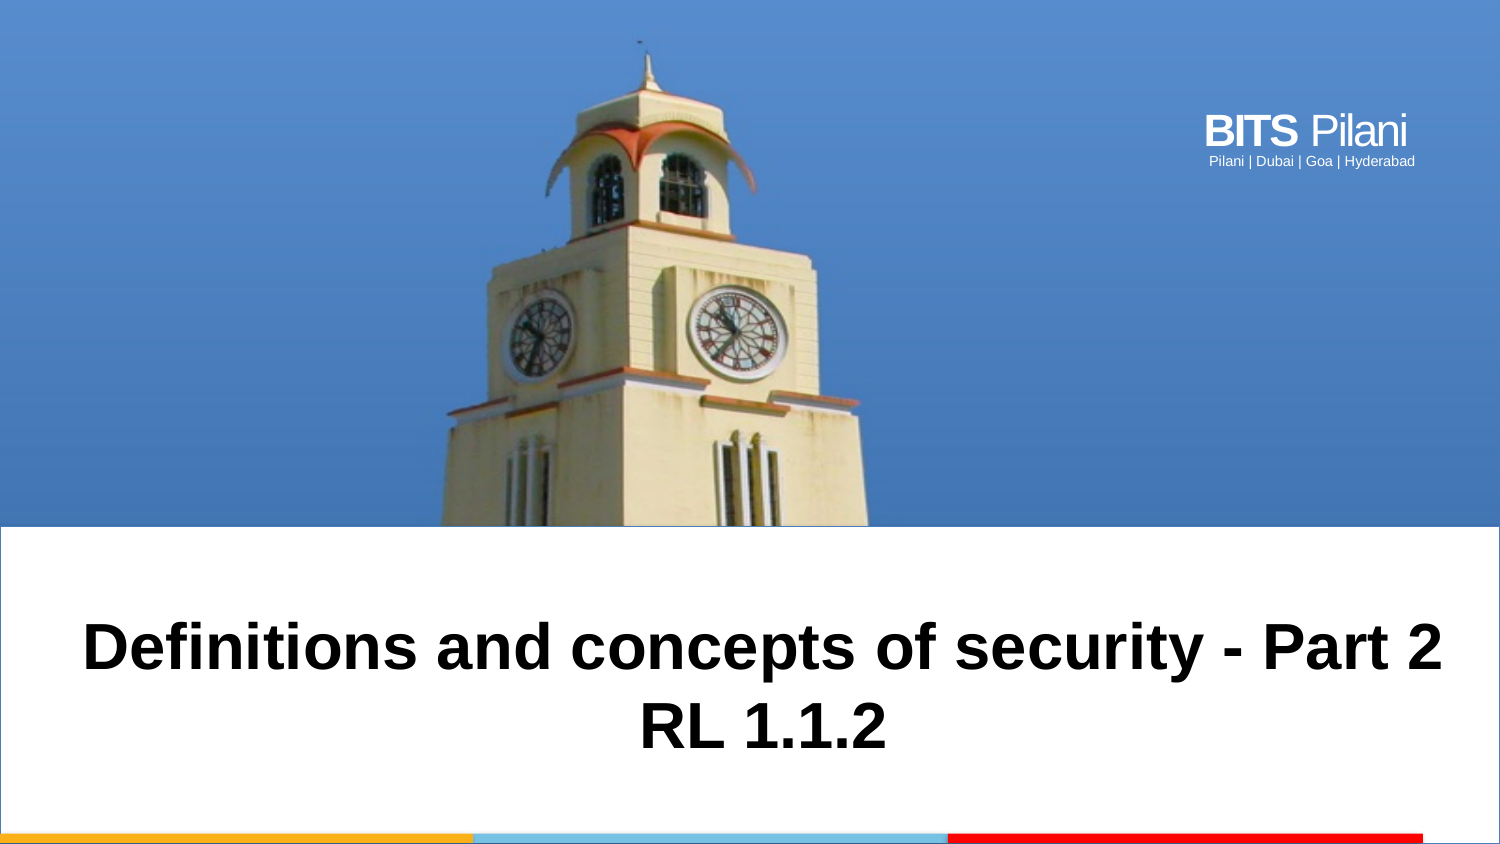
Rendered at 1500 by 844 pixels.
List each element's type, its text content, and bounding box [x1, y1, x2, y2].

text_box Definitions and concepts of security - Part 2 RL 1.1.2 [59, 592, 1468, 774]
picture [0, 0, 1500, 526]
